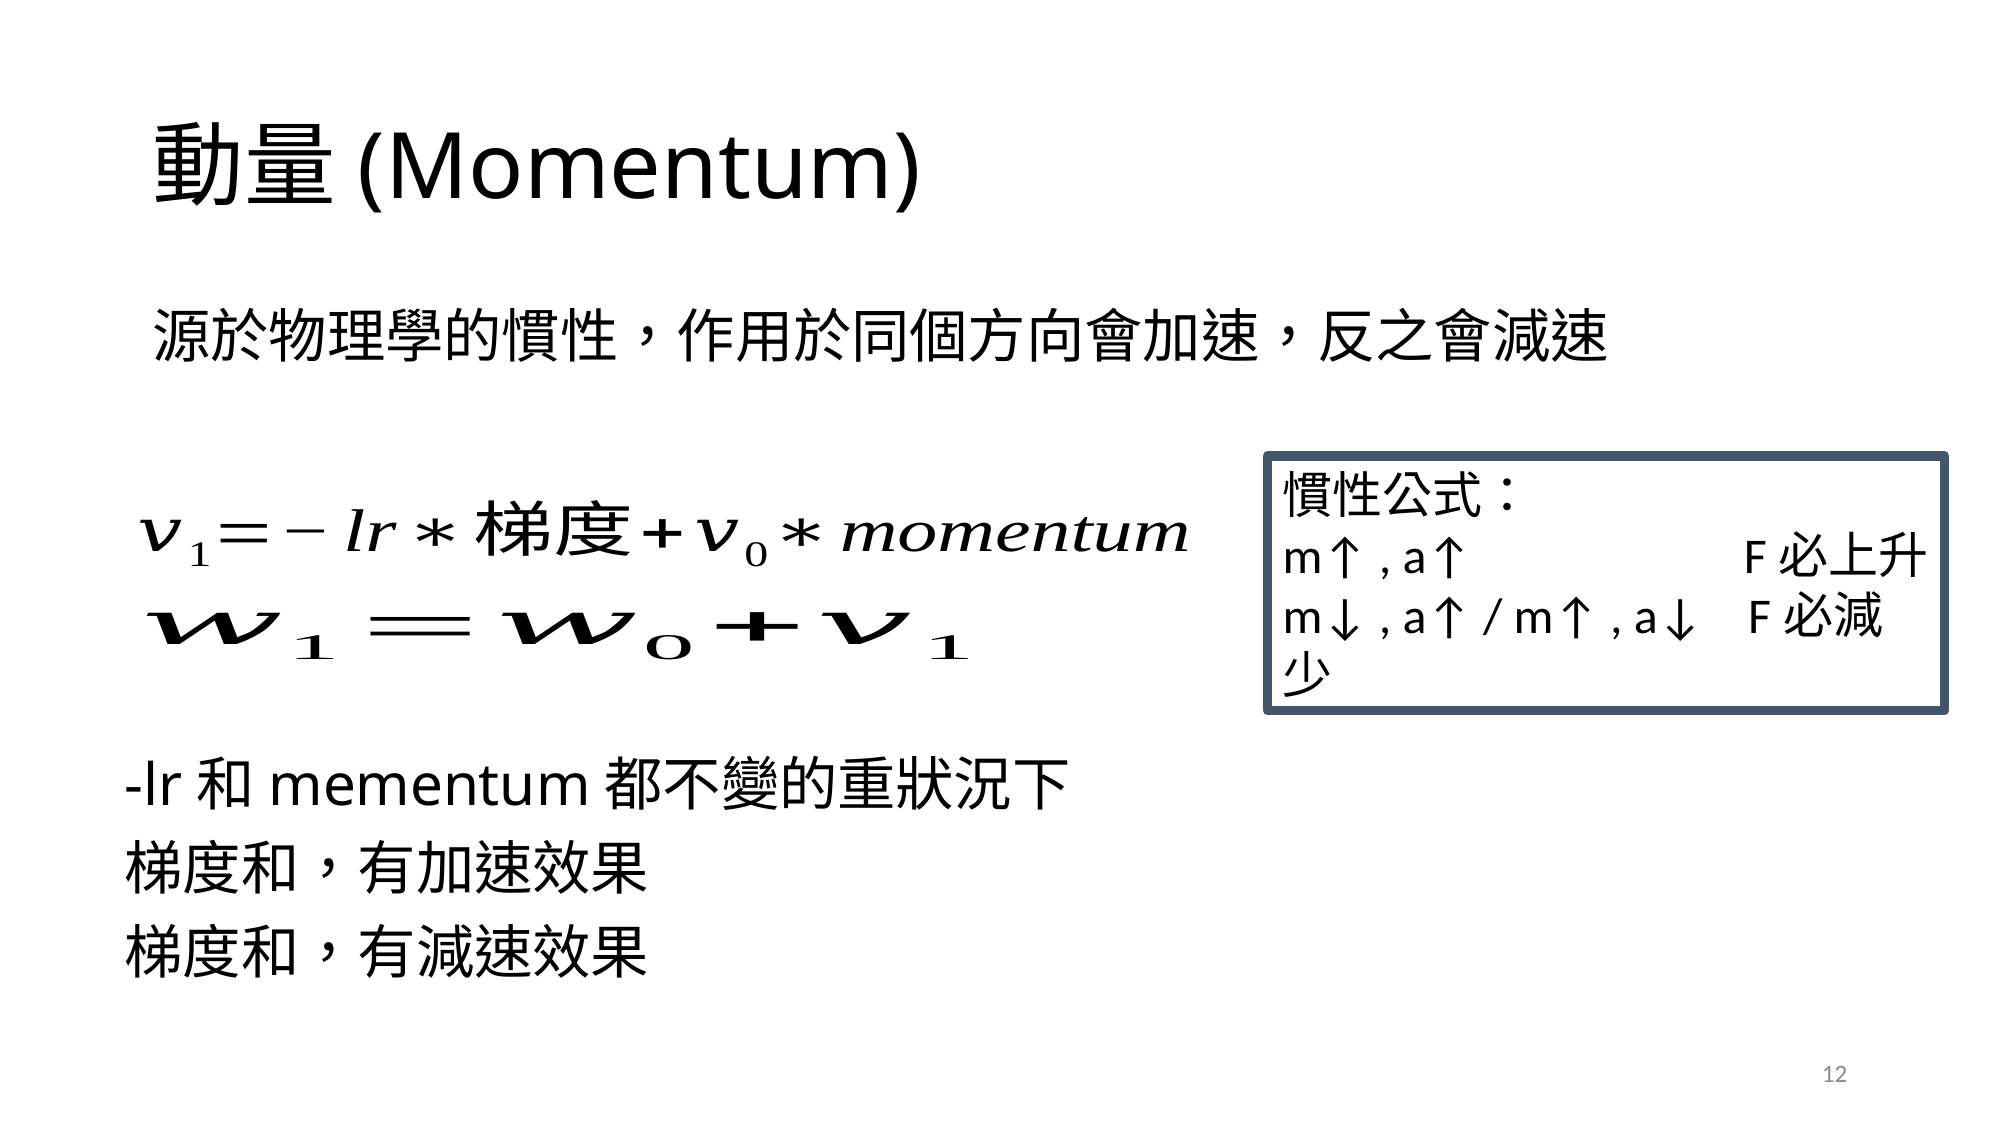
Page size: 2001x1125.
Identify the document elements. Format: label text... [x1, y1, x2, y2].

slide_number 12 [1412, 1042, 1863, 1103]
list 源於物理學的慣性，作用於同個方向會加速，反之會減速 [137, 299, 1863, 407]
title 動量(Momentum) [137, 59, 1863, 278]
